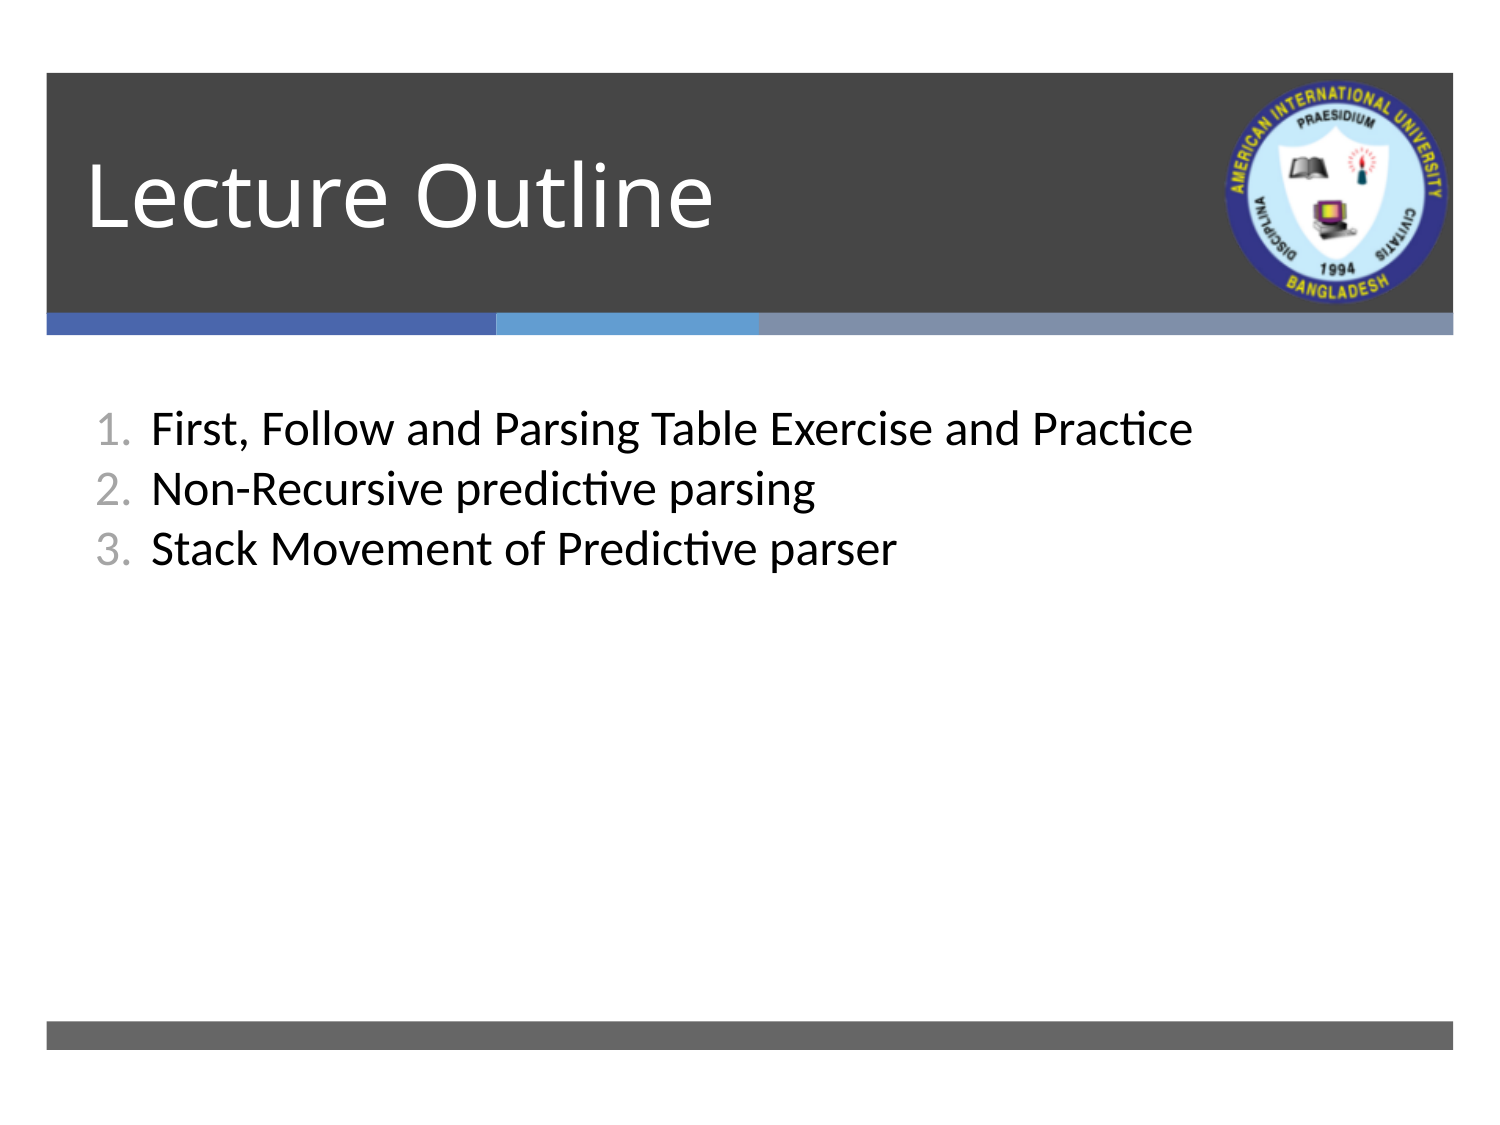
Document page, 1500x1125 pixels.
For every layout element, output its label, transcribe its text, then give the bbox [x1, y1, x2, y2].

picture [1220, 75, 1454, 310]
title Lecture Outline [69, 73, 1351, 253]
subtitle First, Follow and Parsing Table Exercise and Practice Non-Recursive predictive parsing Stack Movement of Predictive parser [79, 387, 1352, 882]
